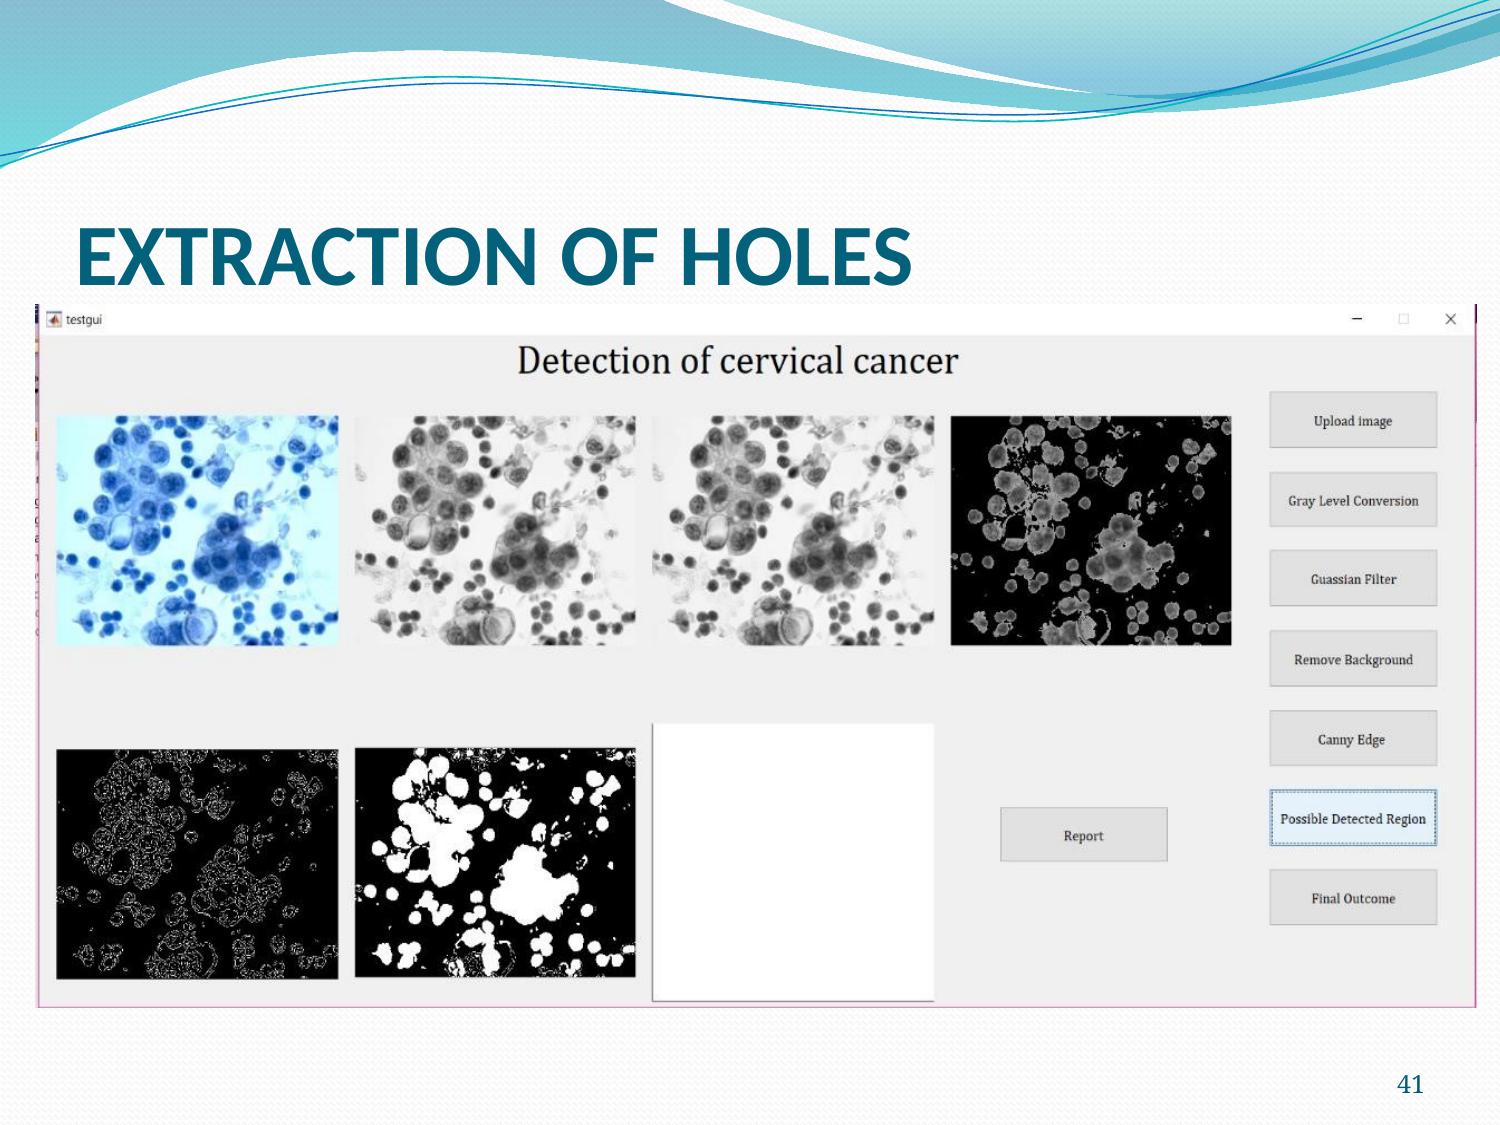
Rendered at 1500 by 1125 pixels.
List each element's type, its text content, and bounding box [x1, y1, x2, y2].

slide_number 41 [1299, 1042, 1425, 1103]
picture [34, 304, 1477, 1008]
title EXTRACTION OF HOLES [75, 115, 1438, 303]
